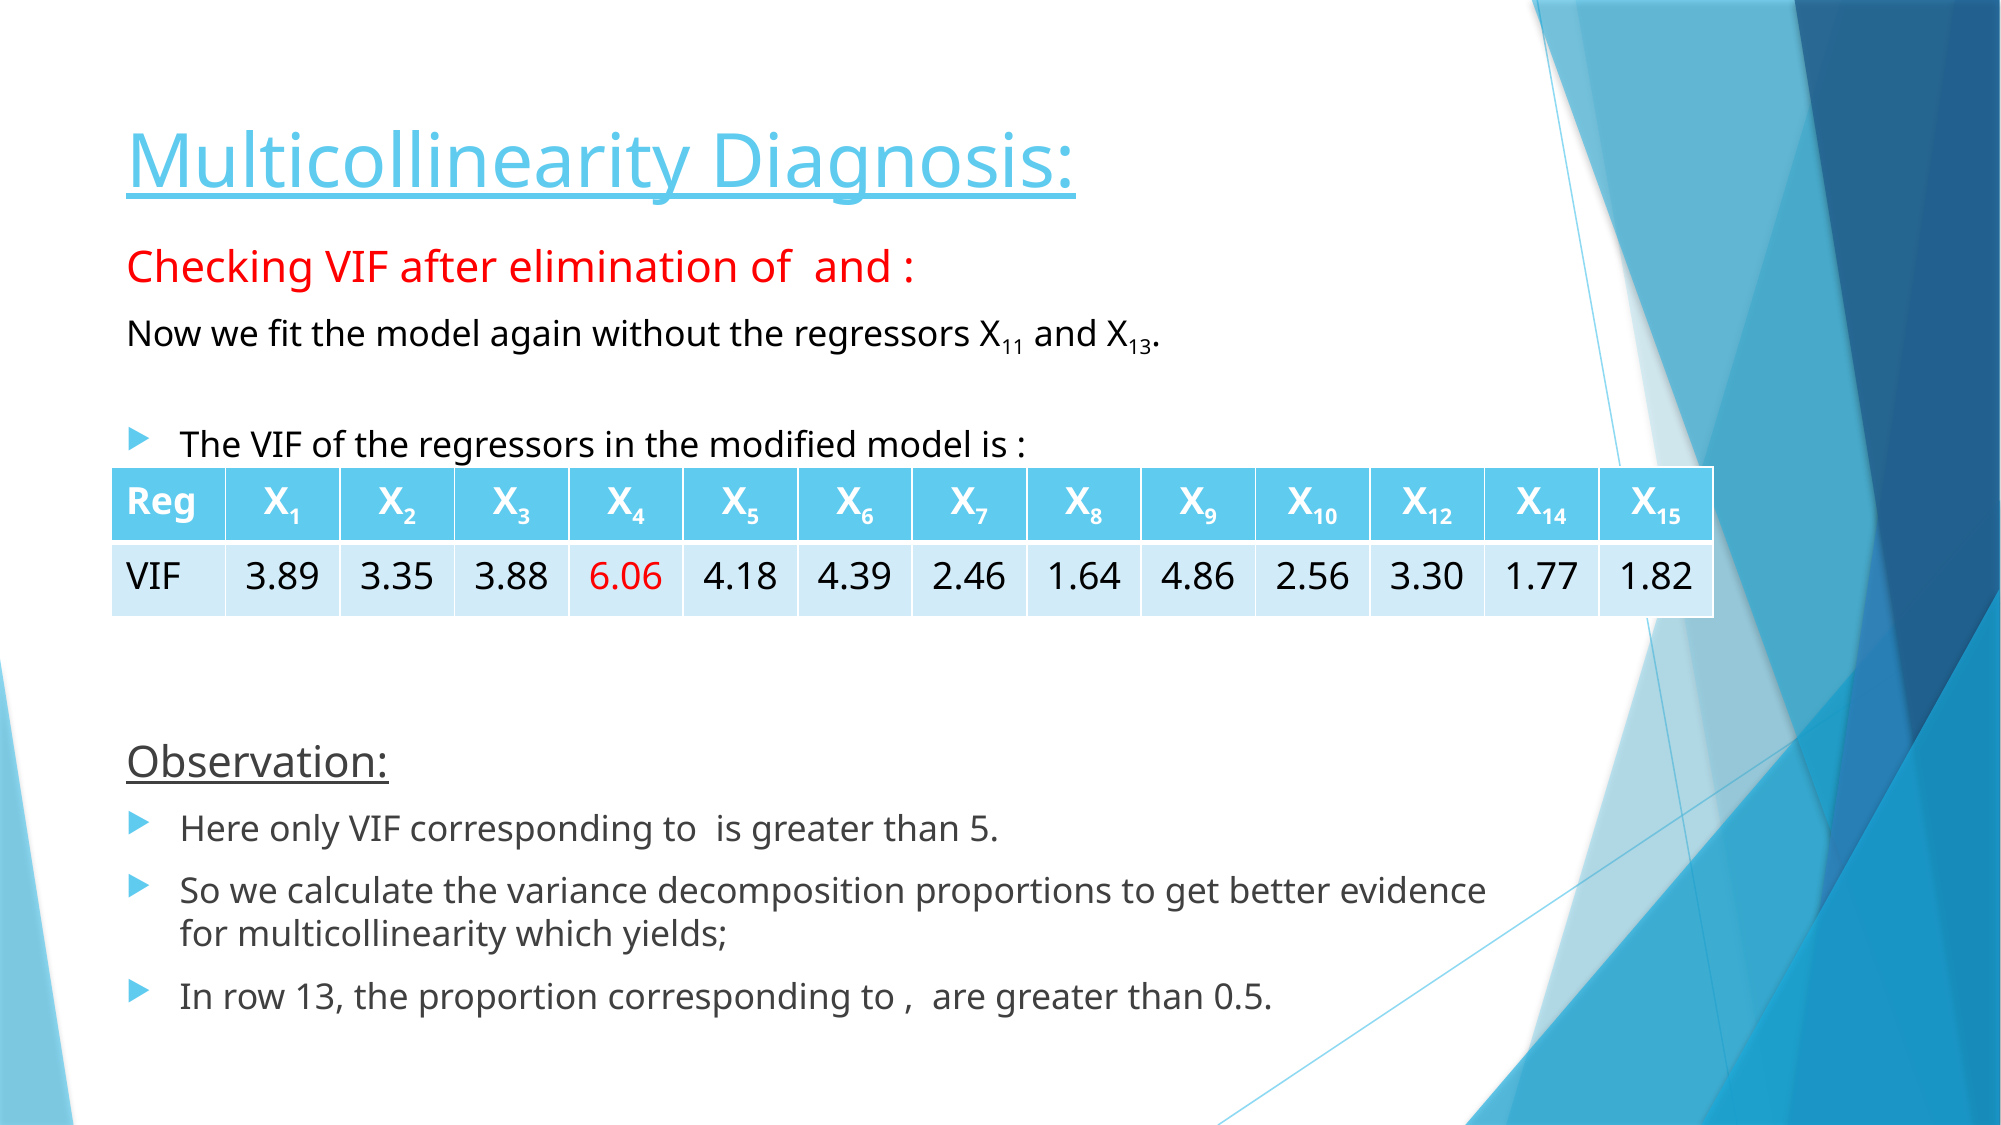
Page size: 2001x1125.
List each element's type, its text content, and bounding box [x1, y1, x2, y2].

table_cell 3.88 [455, 545, 568, 616]
table_cell 1.77 [1485, 545, 1598, 616]
table_header X5 [684, 468, 797, 540]
table_header X9 [1142, 468, 1255, 540]
text_box Multicollinearity Diagnosis: [111, 99, 1522, 317]
table_cell 1.82 [1600, 545, 1712, 616]
table_header X1 [226, 468, 339, 540]
table_header X6 [799, 468, 911, 540]
table_header X7 [913, 468, 1026, 540]
table_cell VIF [112, 545, 225, 616]
table_header X12 [1371, 468, 1484, 540]
table_header X14 [1485, 468, 1598, 540]
table_header X10 [1256, 468, 1369, 540]
table_cell 3.30 [1371, 545, 1484, 616]
table_cell 4.39 [799, 545, 911, 616]
table_cell 3.35 [341, 545, 454, 616]
table_header X8 [1028, 468, 1140, 540]
table_header X15 [1600, 468, 1712, 540]
table_header X2 [341, 468, 454, 540]
table_cell 2.46 [913, 545, 1026, 616]
table_cell 1.64 [1028, 545, 1140, 616]
table_header Reg [112, 468, 225, 540]
table_cell 6.06 [570, 545, 682, 616]
table_header X4 [570, 468, 682, 540]
table_cell 4.86 [1142, 545, 1255, 616]
table_cell 4.18 [684, 545, 797, 616]
table_cell 3.89 [226, 545, 339, 616]
table_header X3 [455, 468, 568, 540]
table_cell 2.56 [1256, 545, 1369, 616]
